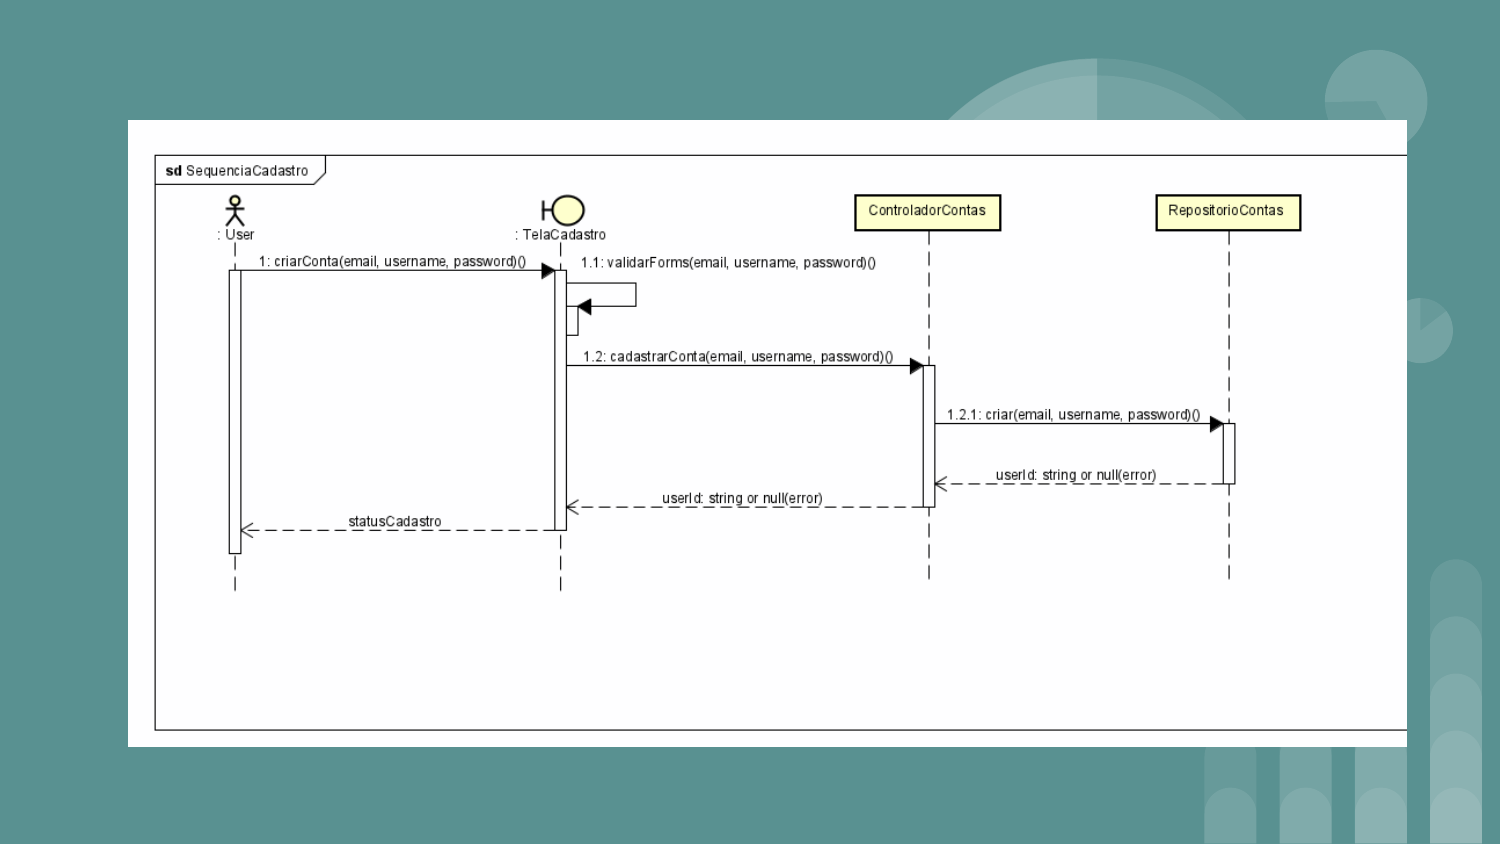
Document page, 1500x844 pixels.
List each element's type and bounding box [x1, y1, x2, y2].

picture [127, 120, 1408, 747]
